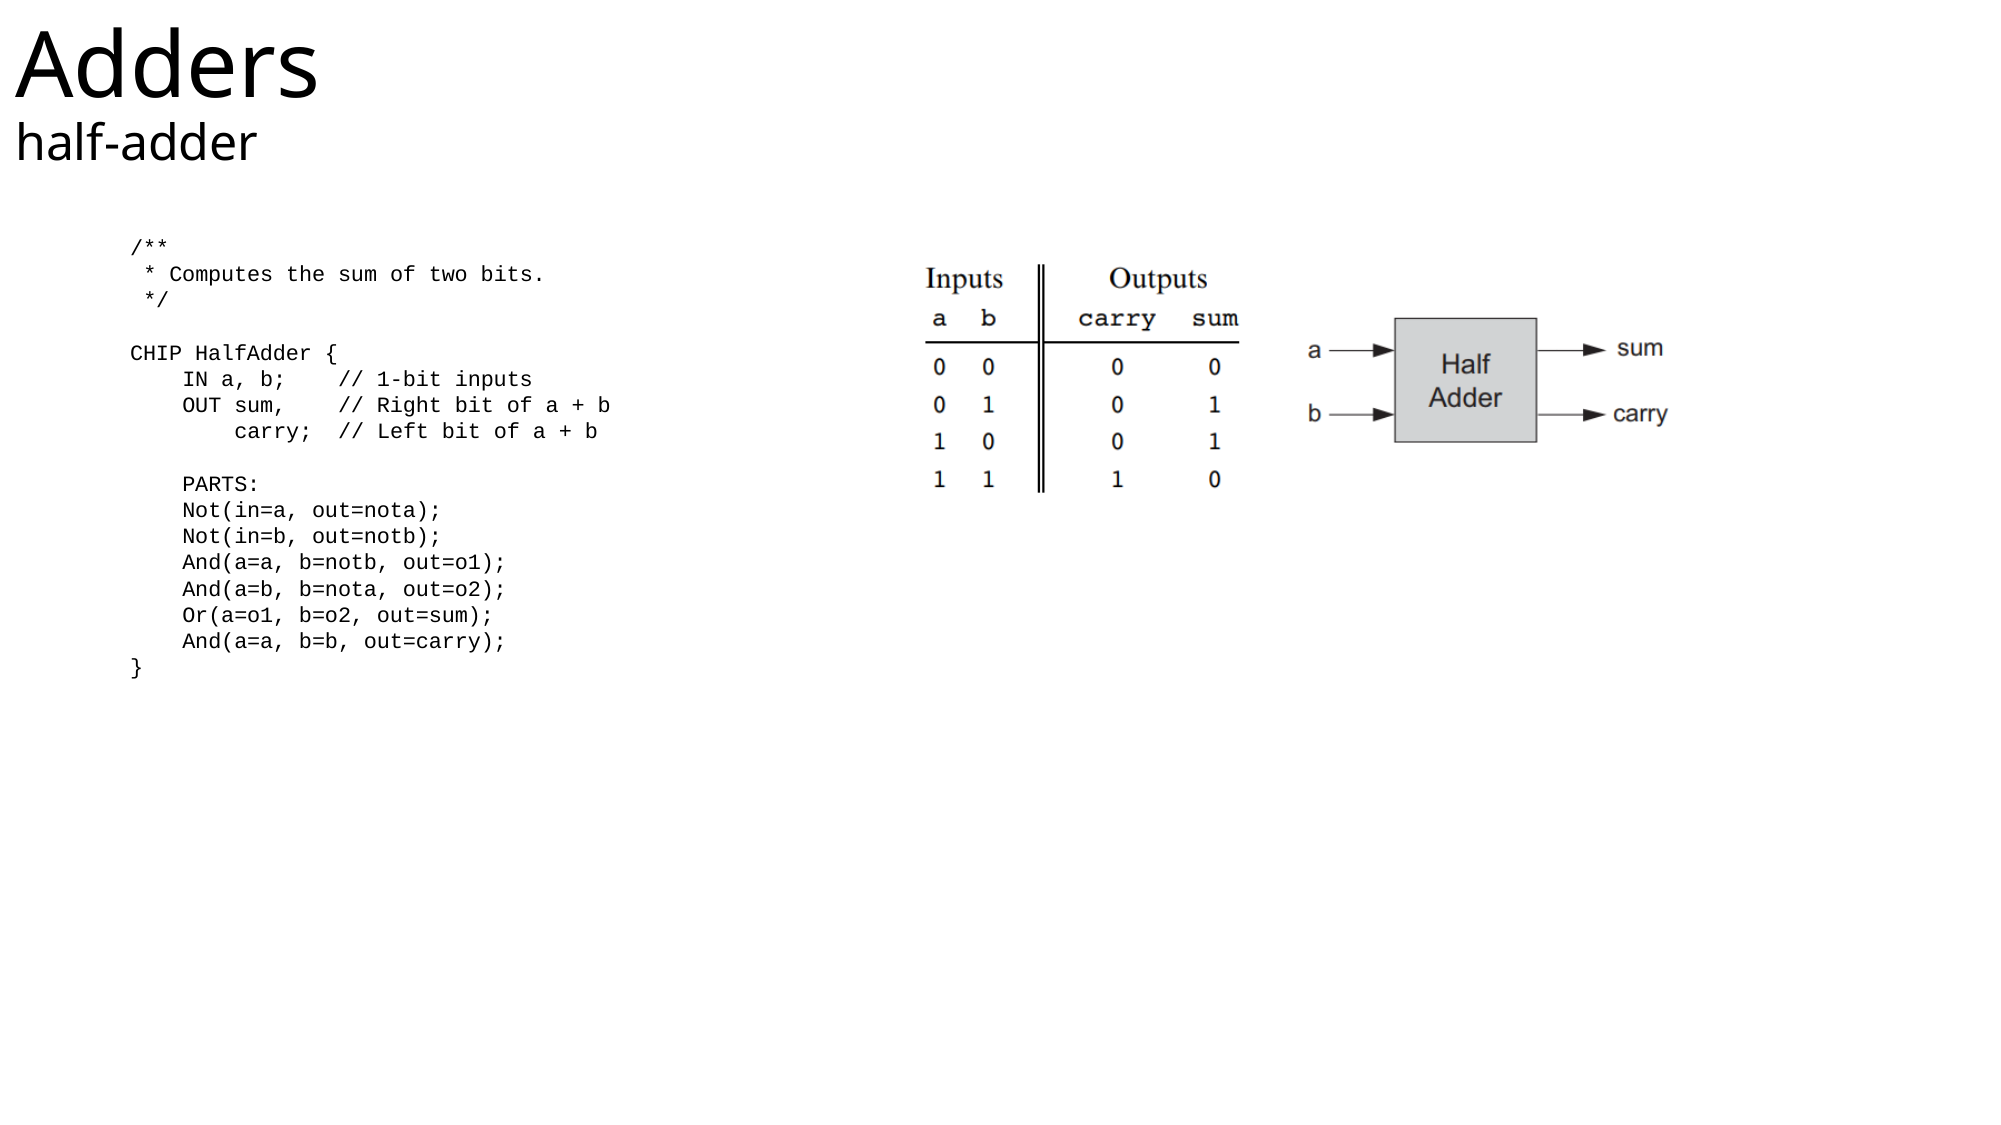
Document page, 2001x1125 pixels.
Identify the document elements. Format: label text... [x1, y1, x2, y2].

title Adders half-adder [0, 0, 2000, 204]
text_box /** * Computes the sum of two bits. */ CHIP HalfAdder { IN a, b; // 1-bit inputs OUT sum, // Right bit of a + b carry; // Left bit of a + b PARTS: Not(in=a, out=nota); Not(in=b, out=notb); And(a=a, b=notb, out=o1); And(a=b, b=nota, out=o2); Or(a=o1, b=o2, out=sum); And(a=a, b=b, out=carry); } [115, 225, 1116, 687]
picture [911, 251, 1681, 505]
